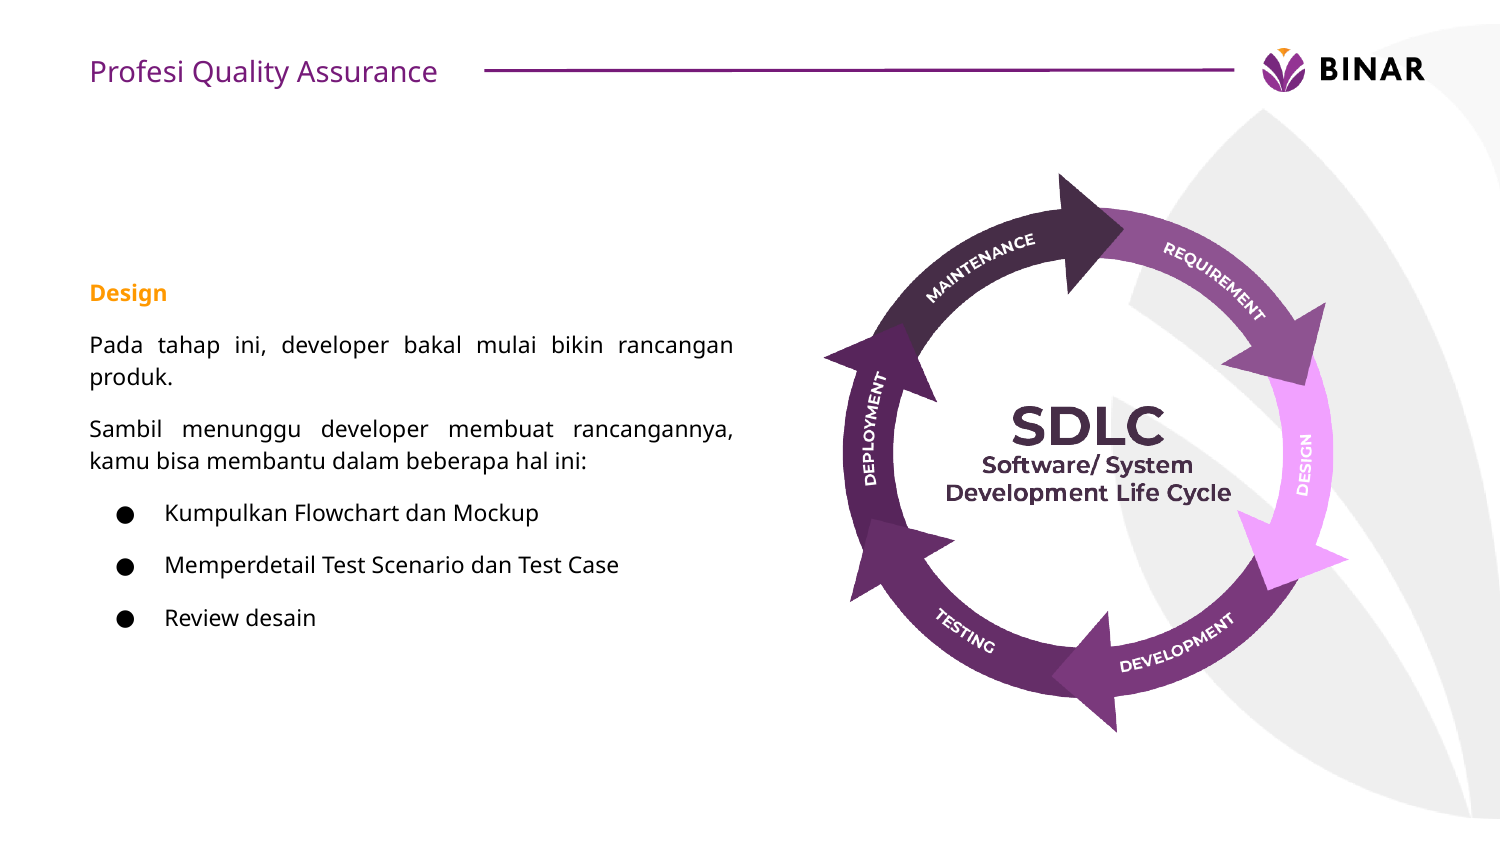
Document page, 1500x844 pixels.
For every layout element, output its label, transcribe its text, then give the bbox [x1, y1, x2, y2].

text_box Profesi Quality Assurance [74, 23, 485, 118]
picture [676, 24, 1500, 819]
text_box Design Pada tahap ini, developer bakal mulai bikin rancangan produk. Sambil menunggu developer membuat rancangannya, kamu bisa membantu dalam beberapa hal ini: Kumpulkan Flowchart dan Mockup Memperdetail Test Scenario dan Test Case Review desain [74, 117, 750, 788]
